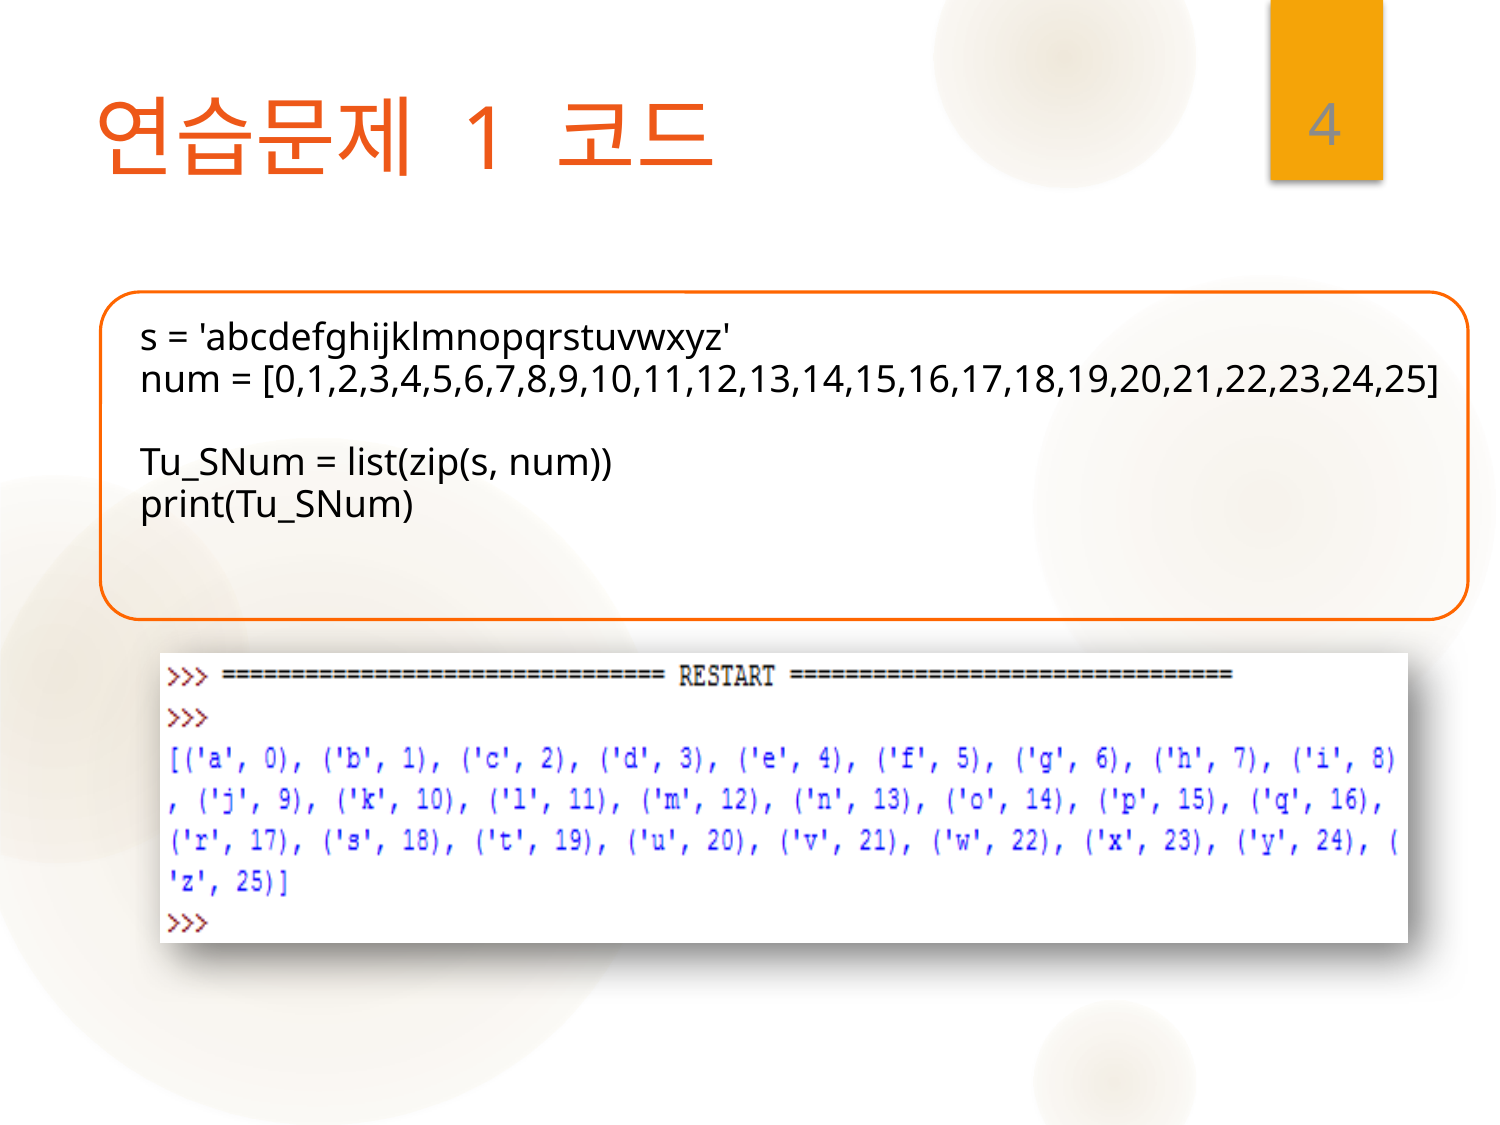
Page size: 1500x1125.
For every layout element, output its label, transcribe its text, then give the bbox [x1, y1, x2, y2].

text_box s = 'abcdefghijklmnopqrstuvwxyz' num = [0,1,2,3,4,5,6,7,8,9,10,11,12,13,14,15,16,17,18,19,20,21,22,23,24,25] Tu_SNum = list(zip(s, num)) print(Tu_SNum) [124, 308, 1468, 532]
text_box [100, 291, 1469, 620]
slide_number 4 [1273, 48, 1378, 175]
title 연습문제 1 코드 [79, 74, 1237, 304]
picture [159, 653, 1408, 944]
